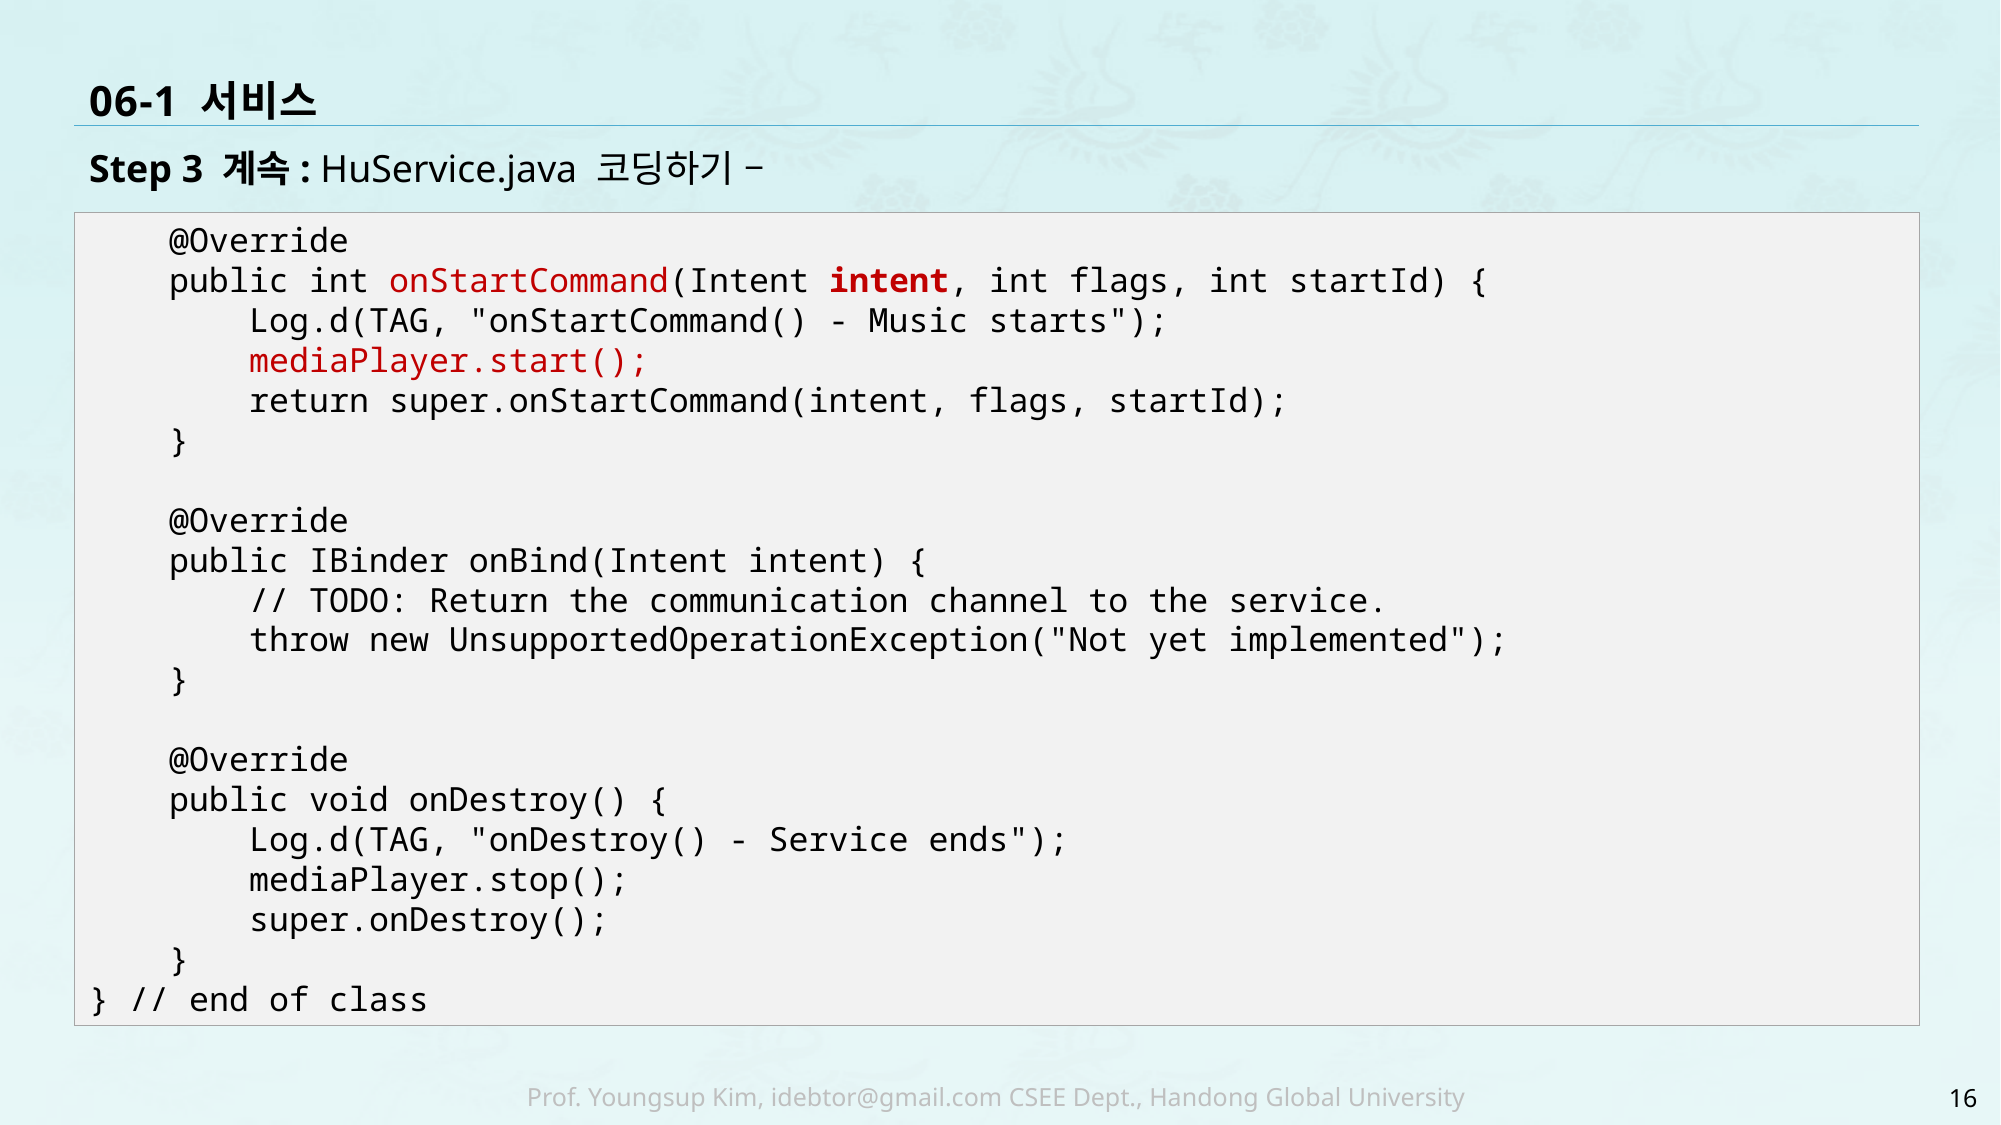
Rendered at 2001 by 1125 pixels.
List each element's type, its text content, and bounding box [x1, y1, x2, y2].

text_box @Override public int onStartCommand(Intent intent, int flags, int startId) { Log.d(TAG, "onStartCommand() - Music starts"); mediaPlayer.start(); return super.onStartCommand(intent, flags, startId); } @Override public IBinder onBind(Intent intent) { // TODO: Return the communication channel to the service. throw new UnsupportedOperationException("Not yet implemented"); } @Override public void onDestroy() { Log.d(TAG, "onDestroy() - Service ends"); mediaPlayer.stop(); super.onDestroy(); } } // end of class [74, 212, 1920, 1026]
slide_number 16 [1816, 1069, 1993, 1125]
list Step 3 계속: HuService.java 코딩하기 – [74, 137, 1921, 1066]
title 06-1 서비스 [74, 62, 1920, 137]
